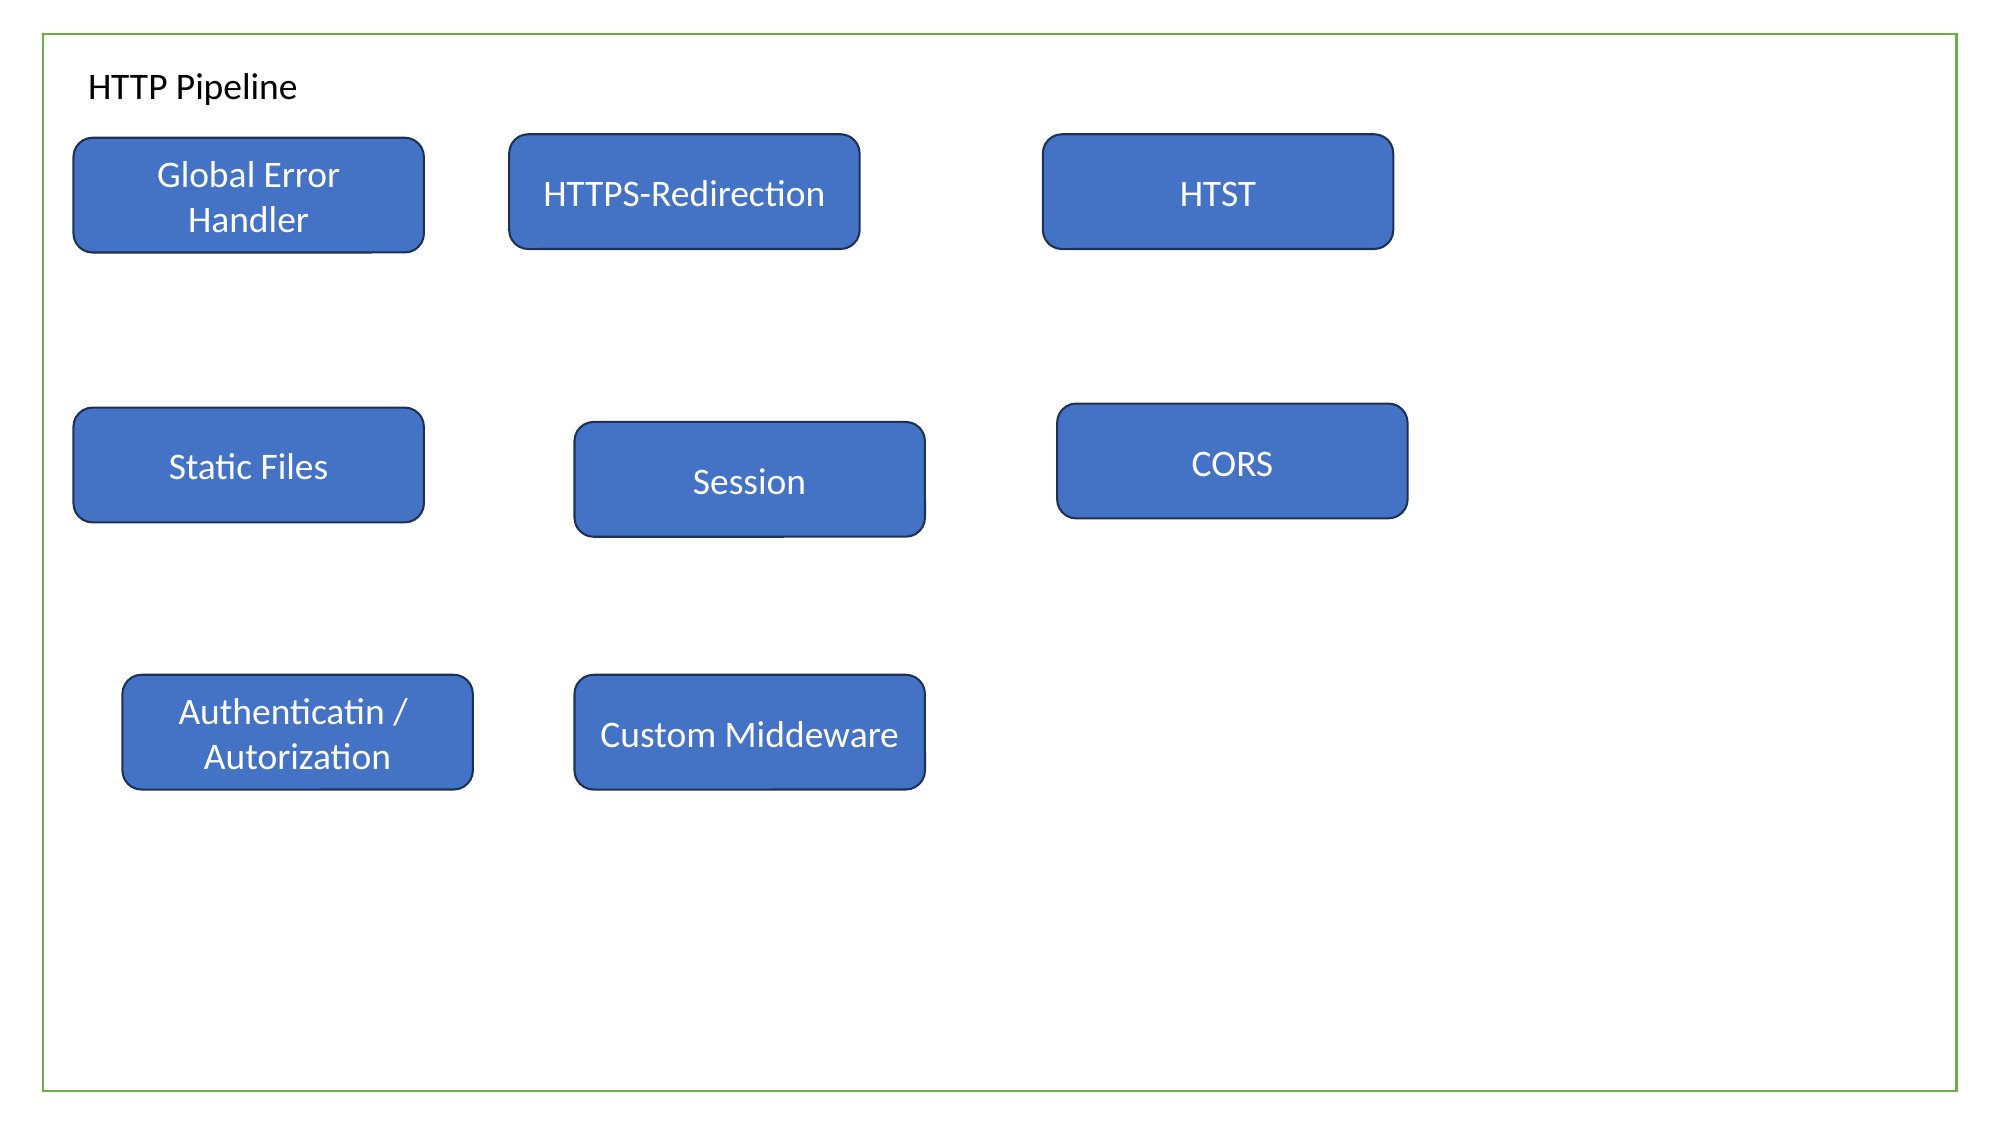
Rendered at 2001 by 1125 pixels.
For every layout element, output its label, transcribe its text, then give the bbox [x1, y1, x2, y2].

text_box [42, 33, 1958, 1092]
text_box HTTP Pipeline [73, 55, 764, 115]
text_box Authenticatin / Autorization [121, 673, 474, 791]
text_box Global Error Handler [72, 136, 425, 254]
text_box HTTPS-Redirection [508, 133, 861, 251]
text_box Static Files [72, 406, 425, 524]
text_box CORS [1056, 402, 1409, 520]
text_box Session [573, 420, 927, 538]
text_box HTST [1041, 133, 1395, 251]
text_box Custom Middeware [573, 673, 927, 791]
